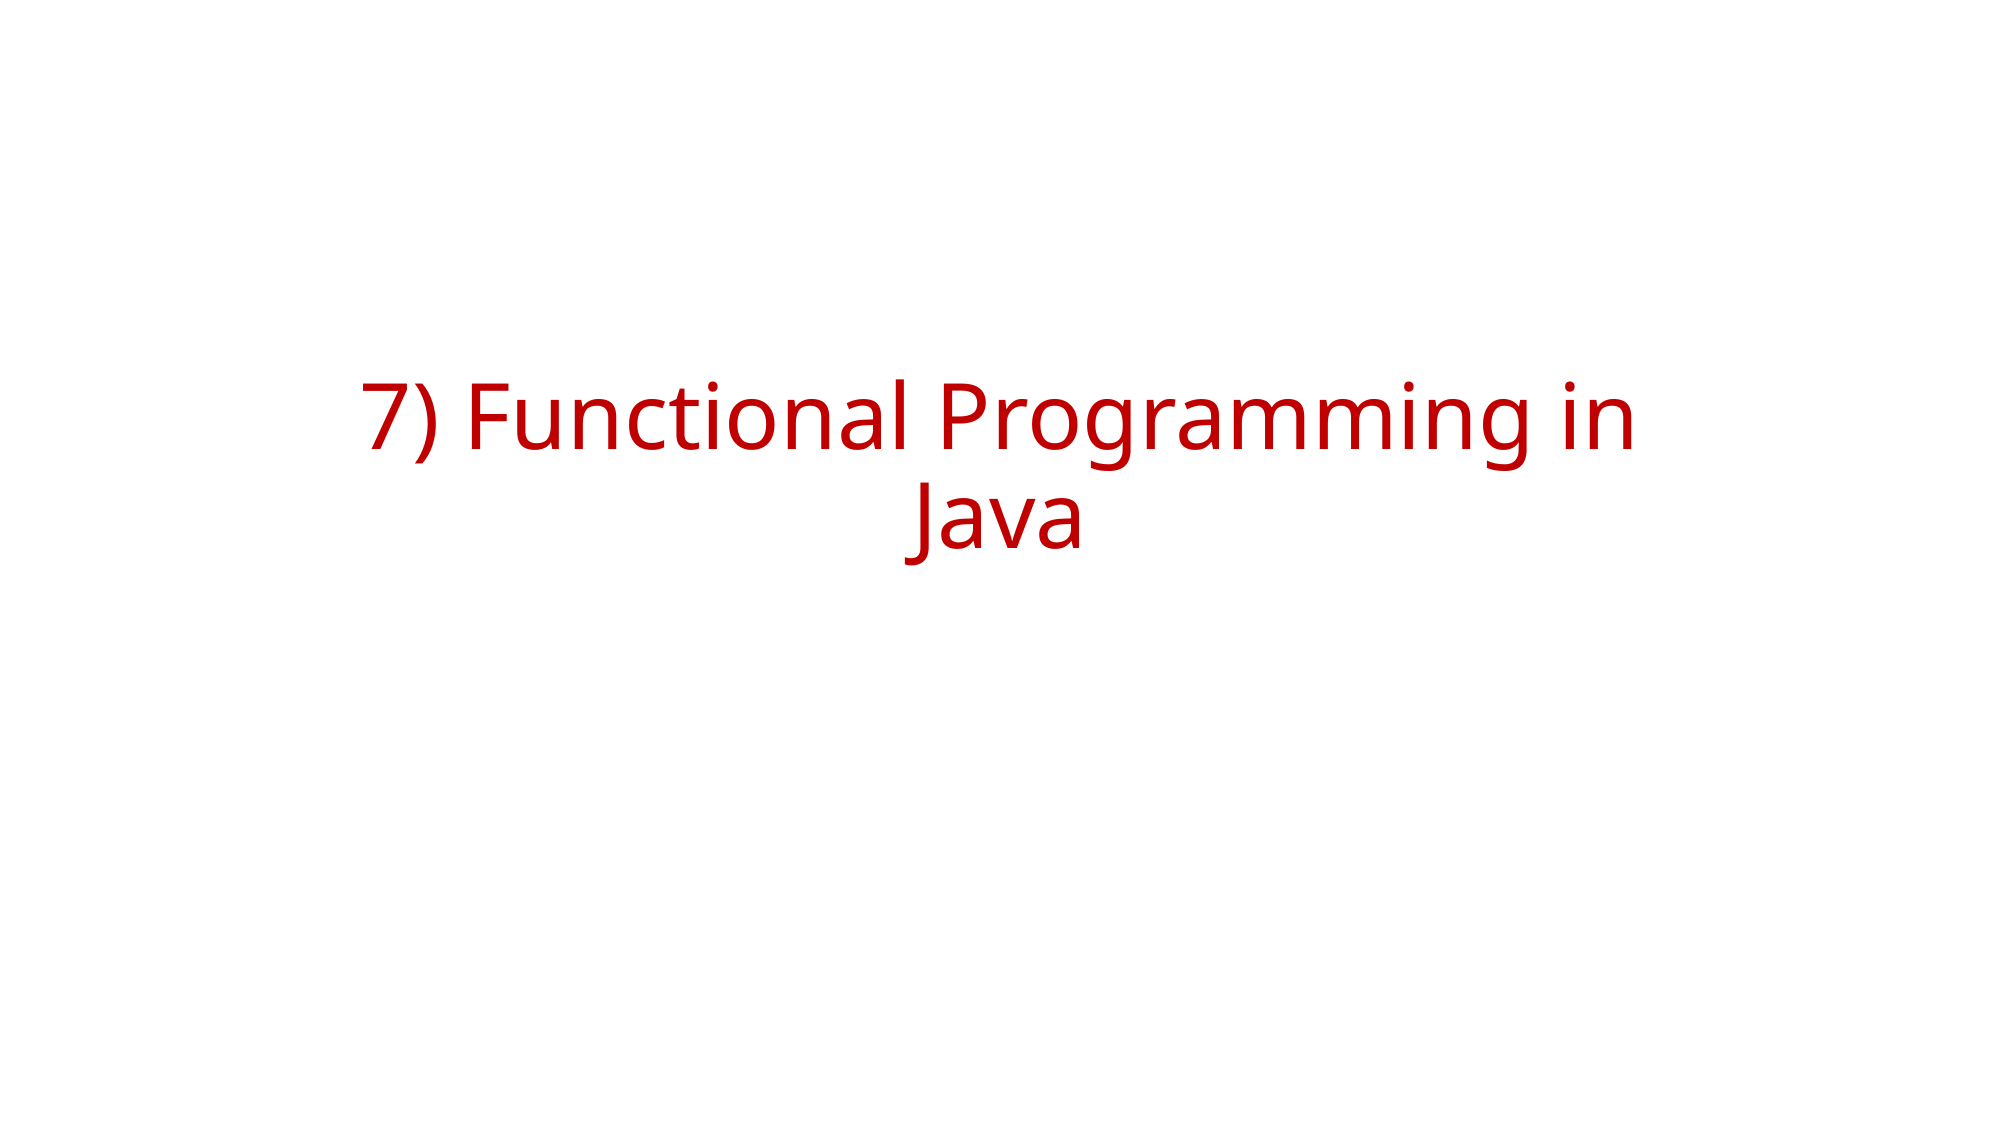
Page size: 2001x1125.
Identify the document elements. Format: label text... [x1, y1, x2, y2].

title 7) Functional Programming in Java [249, 184, 1750, 576]
